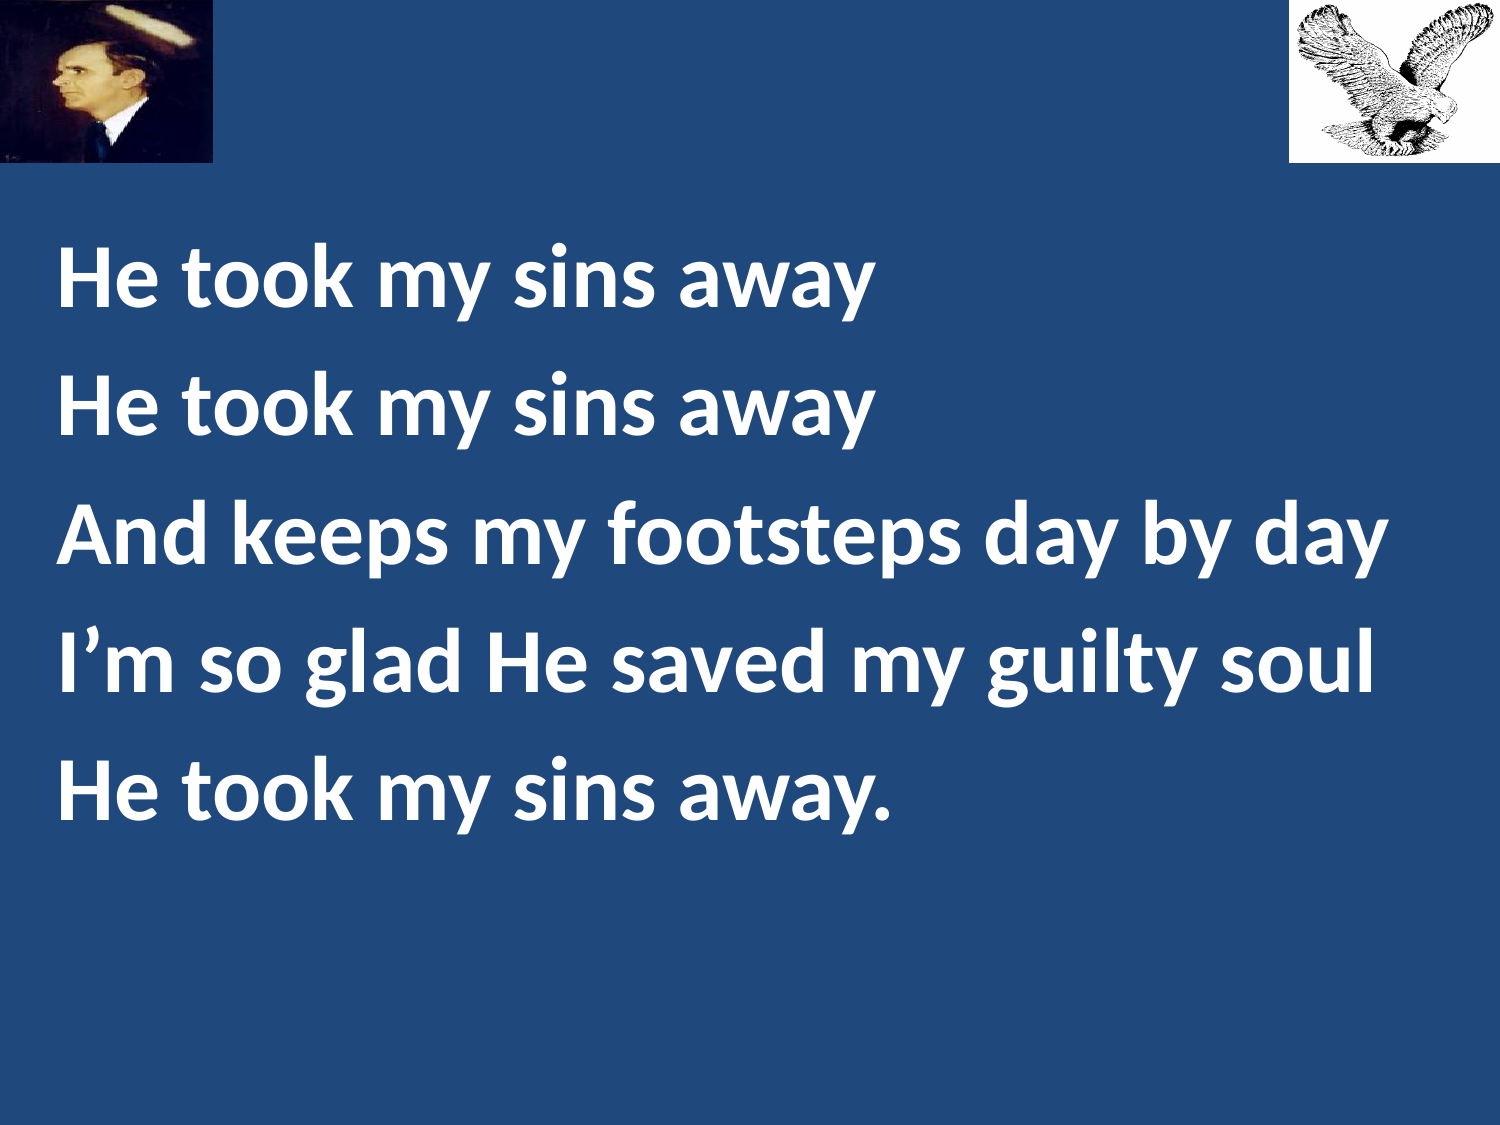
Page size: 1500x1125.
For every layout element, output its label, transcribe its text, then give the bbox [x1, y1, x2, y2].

picture [0, 0, 213, 163]
picture [1288, 0, 1500, 163]
list He took my sins away He took my sins away And keeps my footsteps day by day I’m so glad He saved my guilty soul He took my sins away. [41, 208, 1500, 1071]
